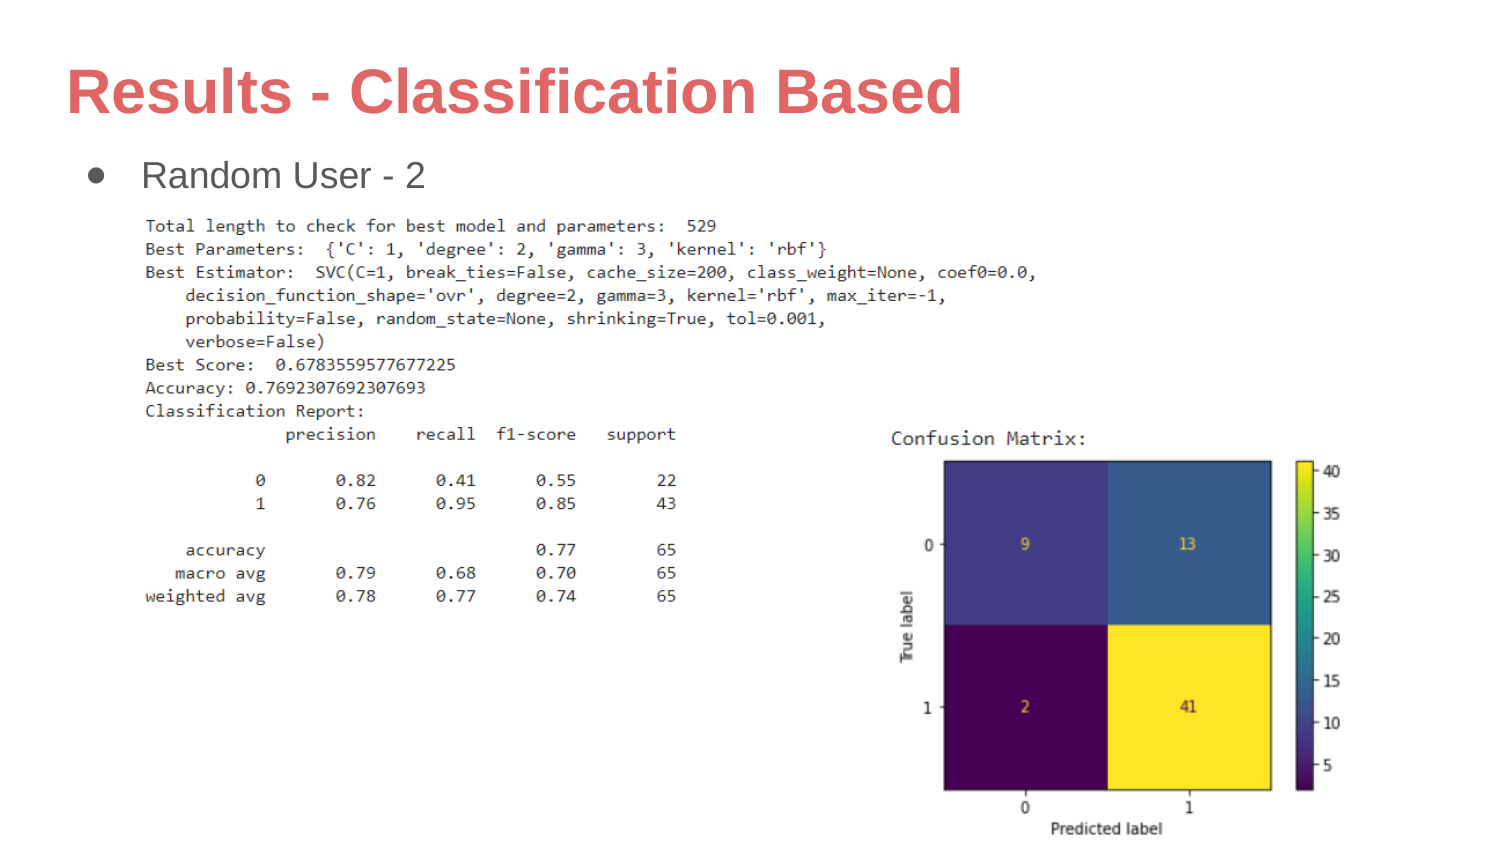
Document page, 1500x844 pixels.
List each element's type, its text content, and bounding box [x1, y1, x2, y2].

list Random User - 2 [51, 129, 504, 250]
title Results - Classification Based [51, 35, 982, 130]
picture [141, 211, 1353, 844]
